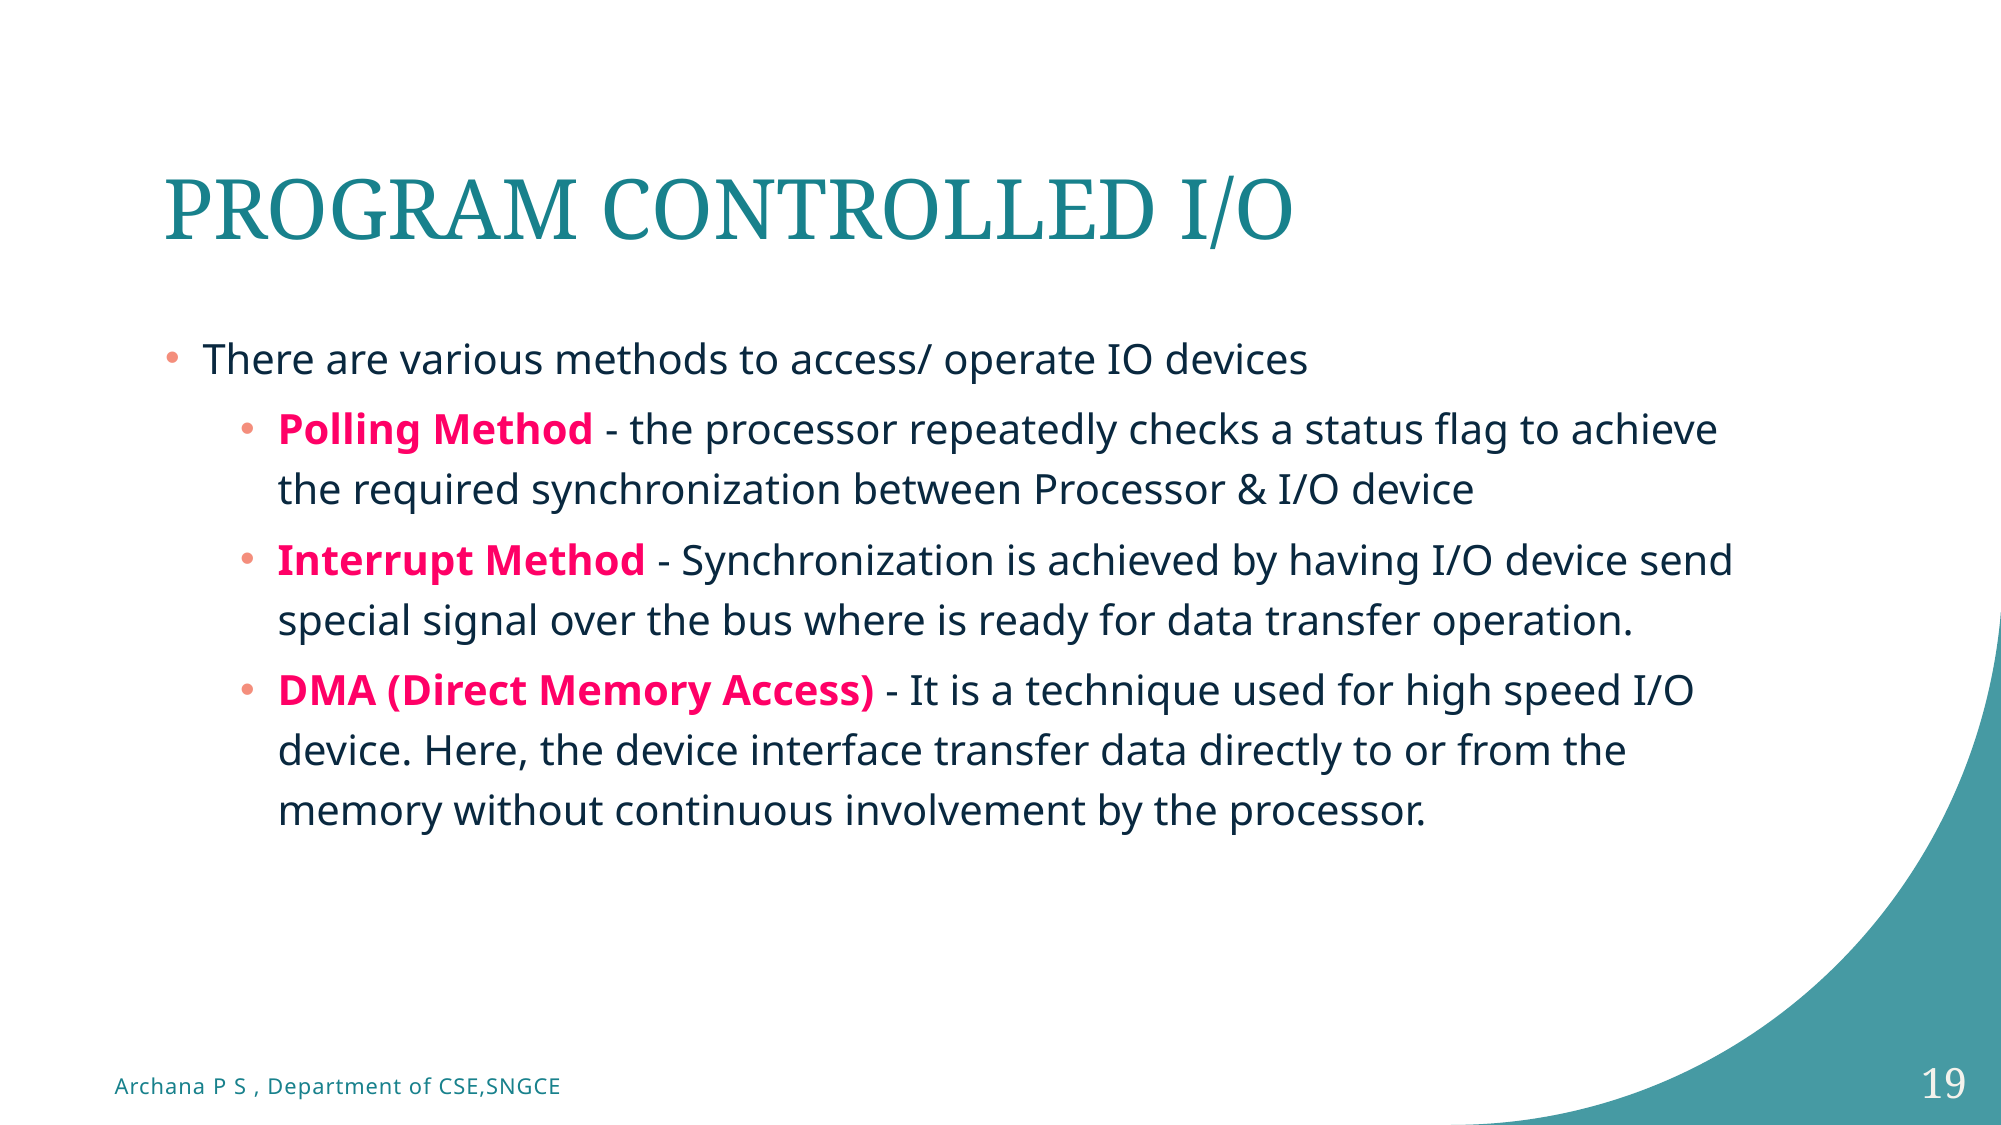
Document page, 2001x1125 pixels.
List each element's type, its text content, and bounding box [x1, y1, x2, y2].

footer Archana P S , Department of CSE,SNGCE [28, 1056, 648, 1116]
title PROGRAM CONTROLLED I/O [148, 96, 1775, 315]
slide_number 19 [1868, 1055, 1983, 1116]
list There are various methods to access/ operate IO devices Polling Method - the processor repeatedly checks a status flag to achieve the required synchronization between Processor & I/O device Interrupt Method - Synchronization is achieved by having I/O device send special signal over the bus where is ready for data transfer operation. DMA (Direct Memory Access) - It is a technique used for high speed I/O device. Here, the device interface transfer data directly to or from the memory without continuous involvement by the processor. [150, 314, 1777, 992]
